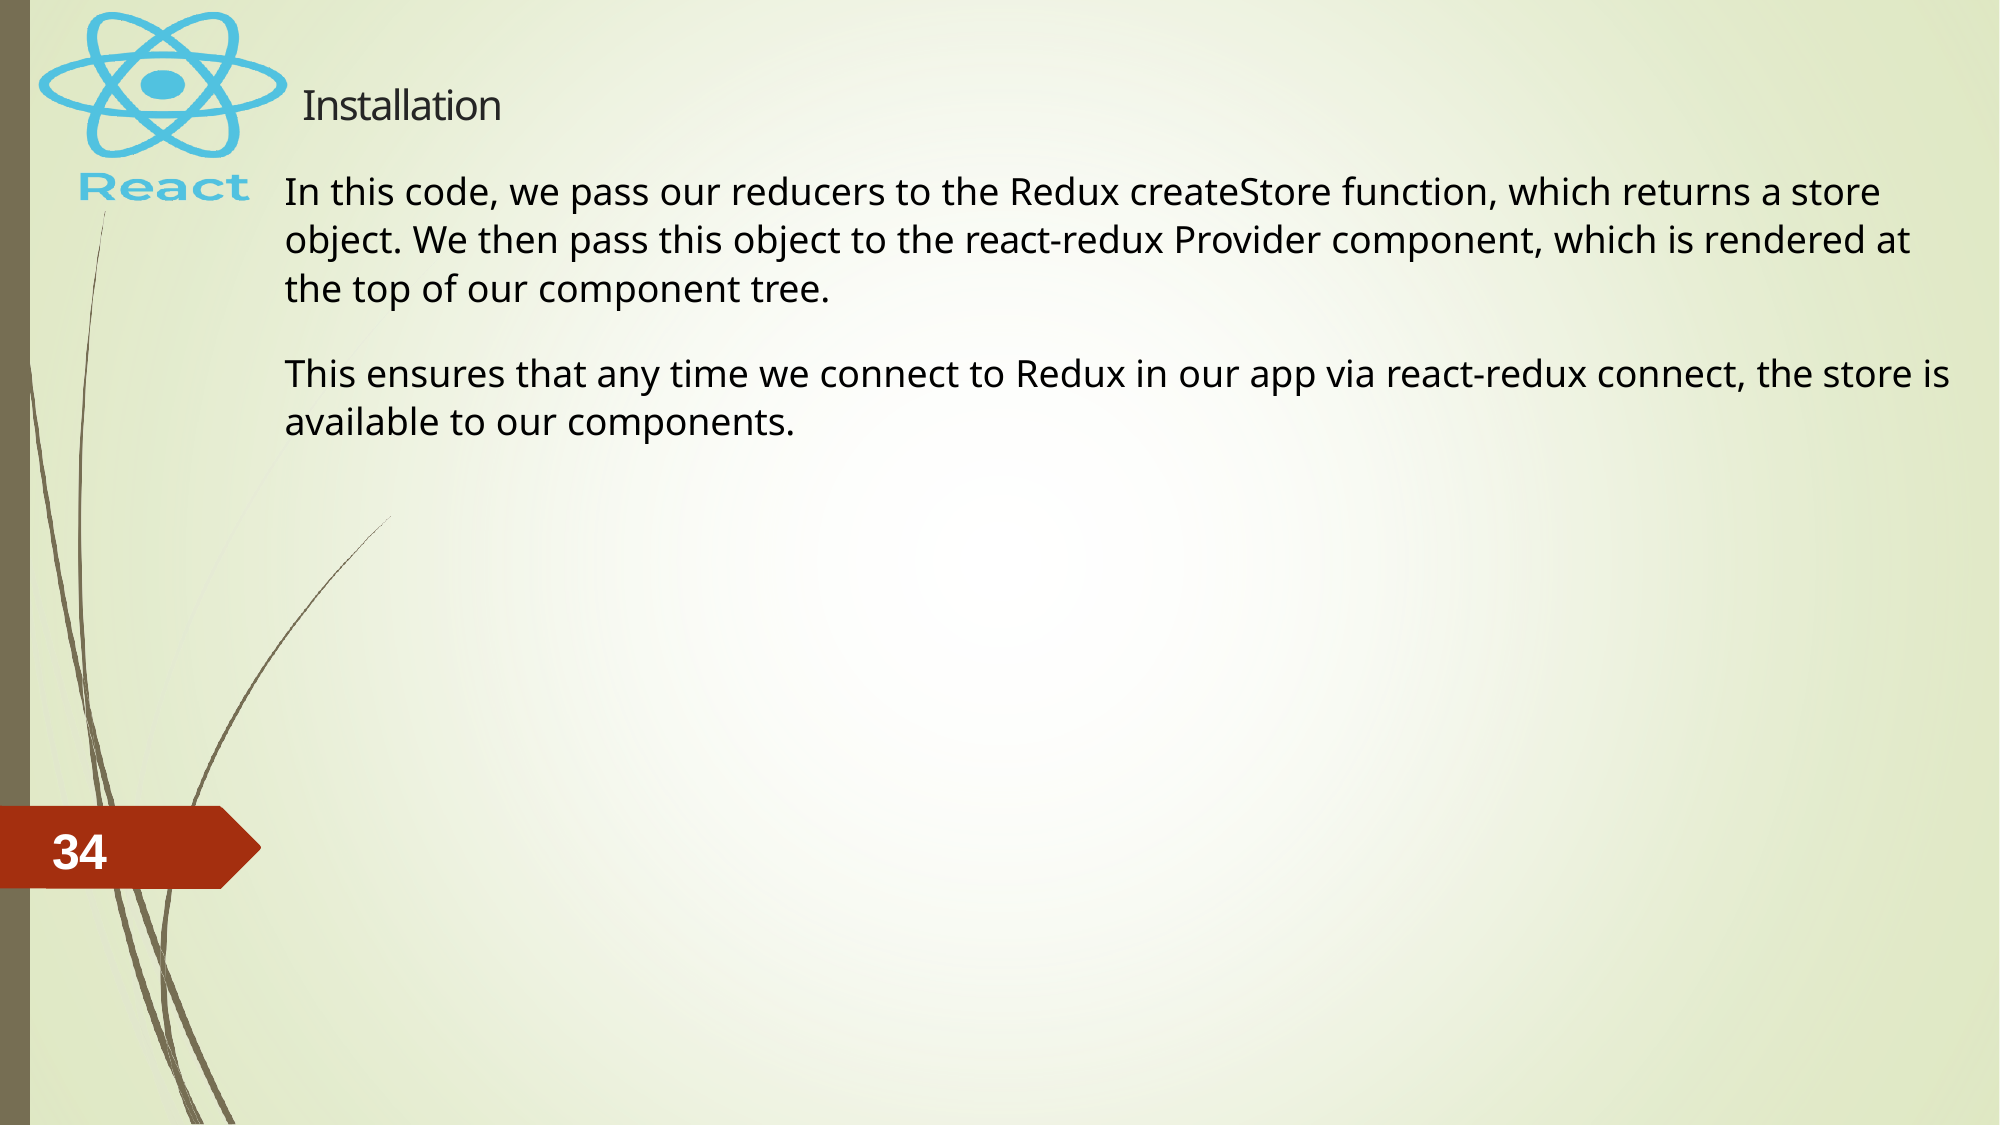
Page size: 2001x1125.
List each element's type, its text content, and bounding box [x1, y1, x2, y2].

title Installation [330, 76, 519, 163]
text_box 34 [50, 817, 111, 880]
text_box In this code, we pass our reducers to the Redux createStore function, which returns a store object. We then pass this object to the react-redux Provider component, which is rendered at the top of our component tree. This ensures that any time we connect to Redux in our app via react-redux connect, the store is available to our components. [282, 163, 1952, 444]
picture [0, 0, 2000, 1125]
